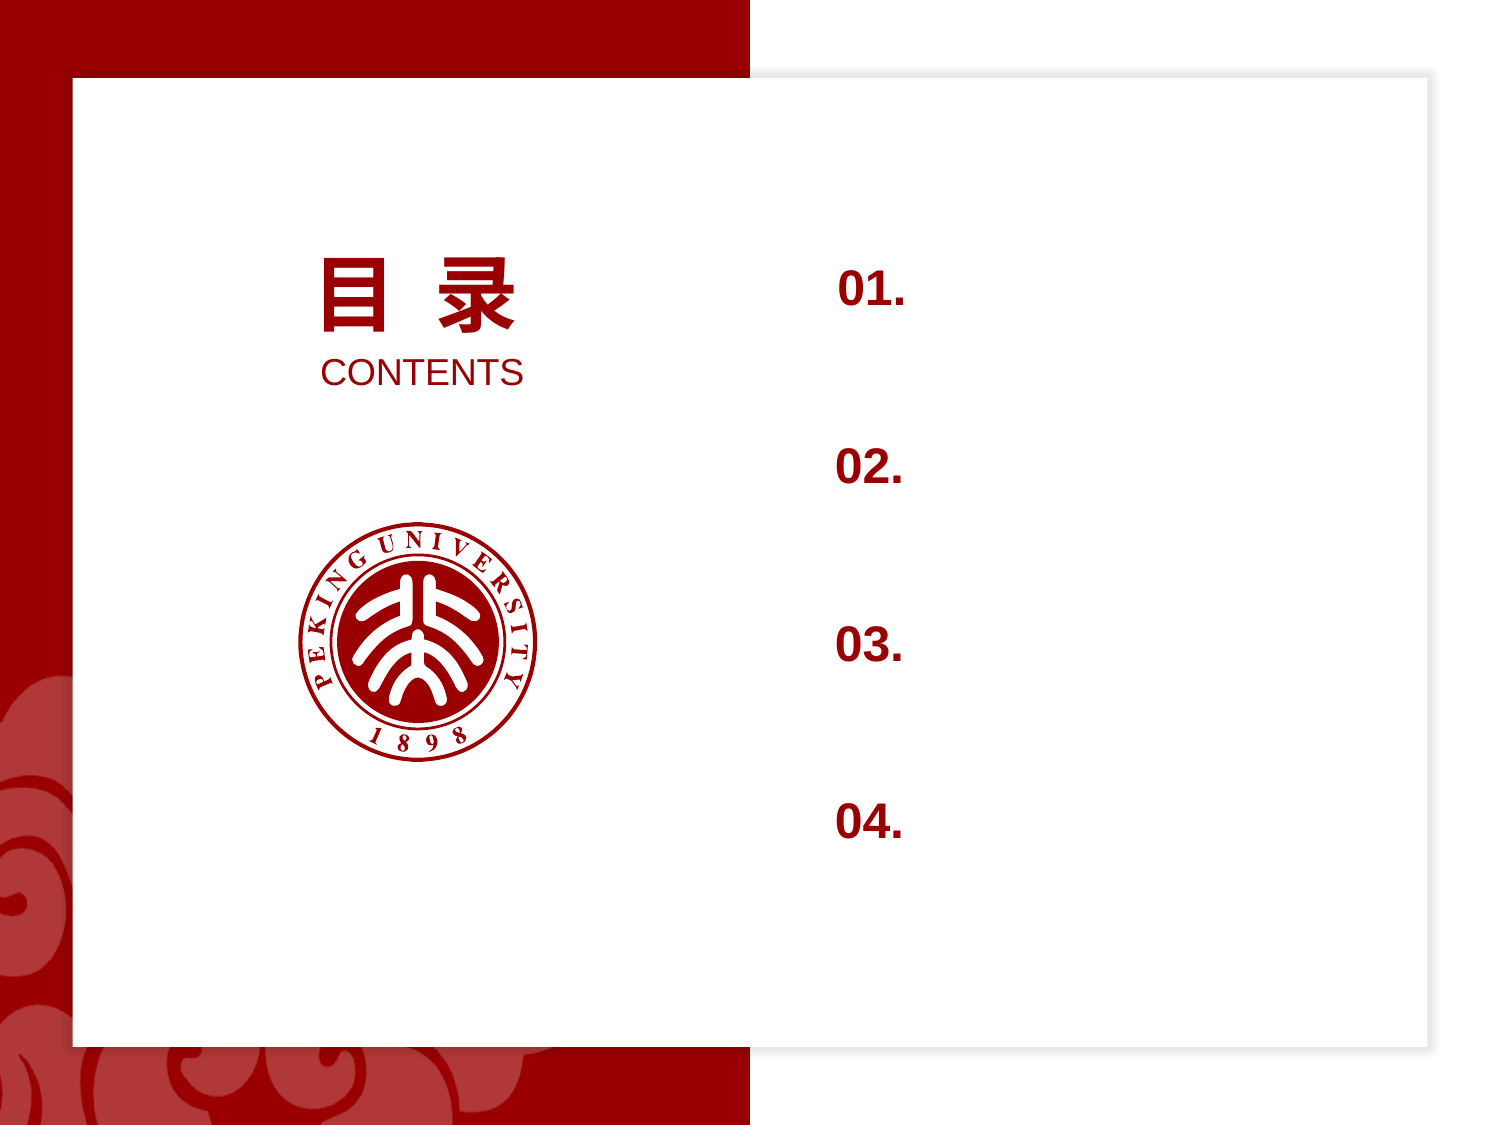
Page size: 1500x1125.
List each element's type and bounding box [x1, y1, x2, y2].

picture [0, 552, 623, 1125]
